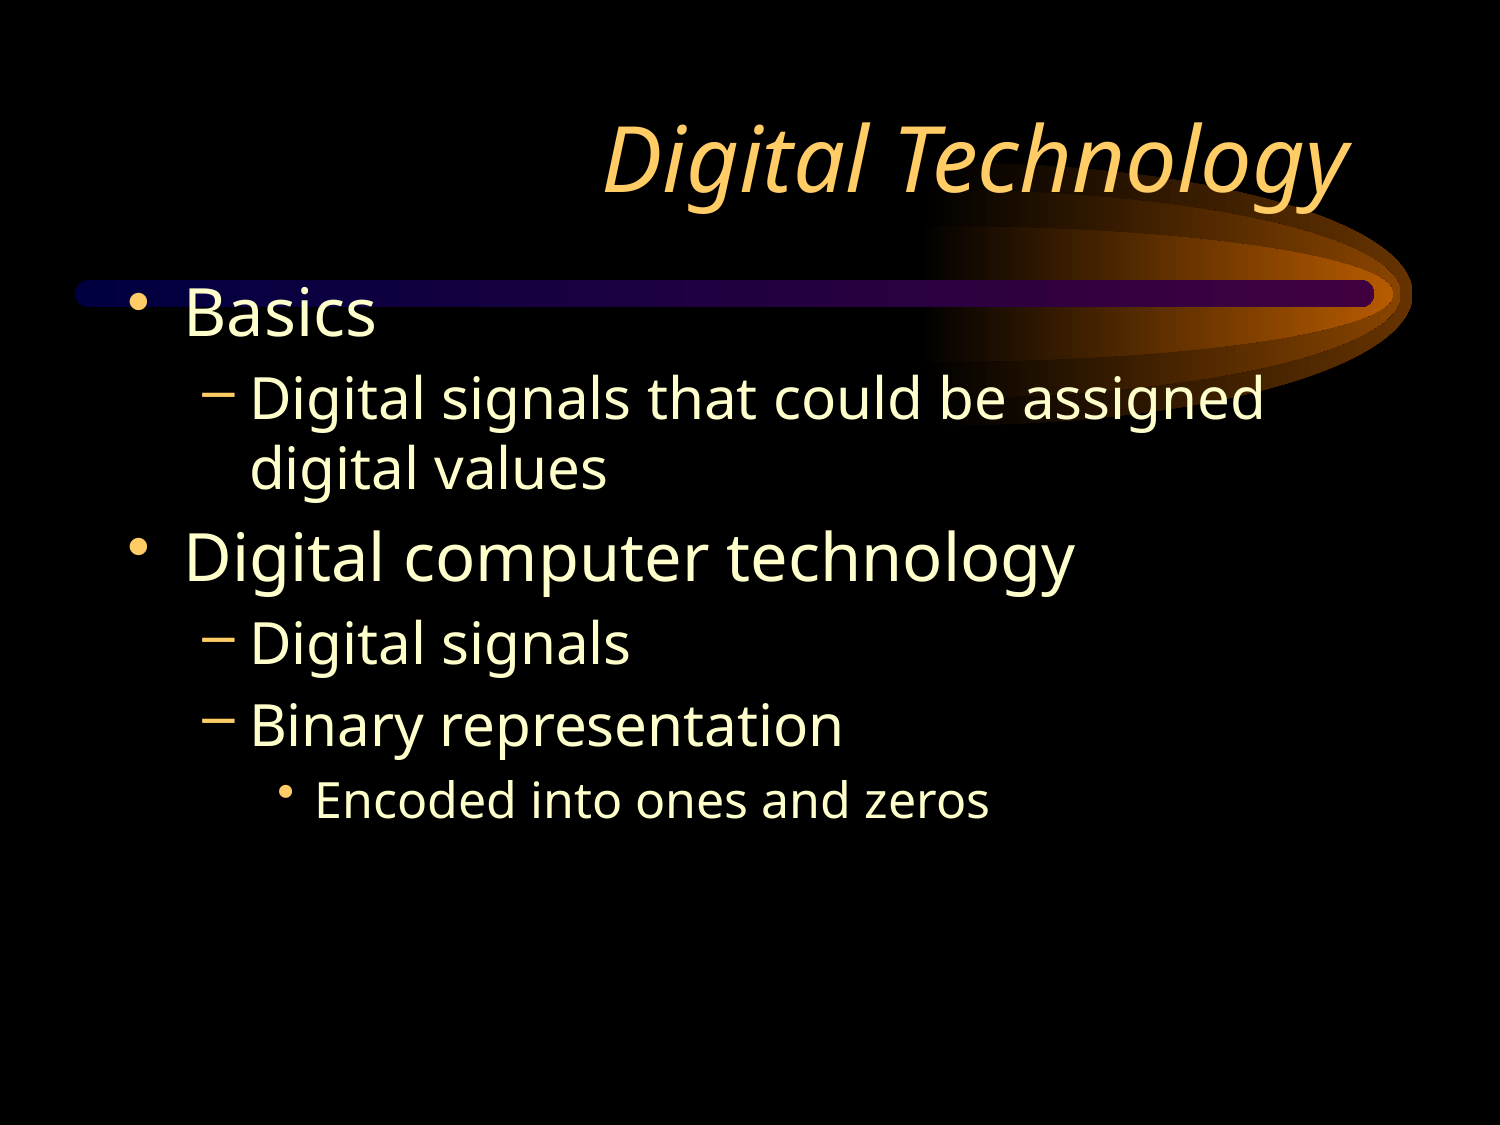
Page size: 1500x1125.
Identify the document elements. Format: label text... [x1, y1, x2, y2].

list Basics Digital signals that could be assigned digital values Digital computer technology Digital signals Binary representation Encoded into ones and zeros [112, 262, 1388, 938]
title Digital Technology [112, 62, 1388, 251]
